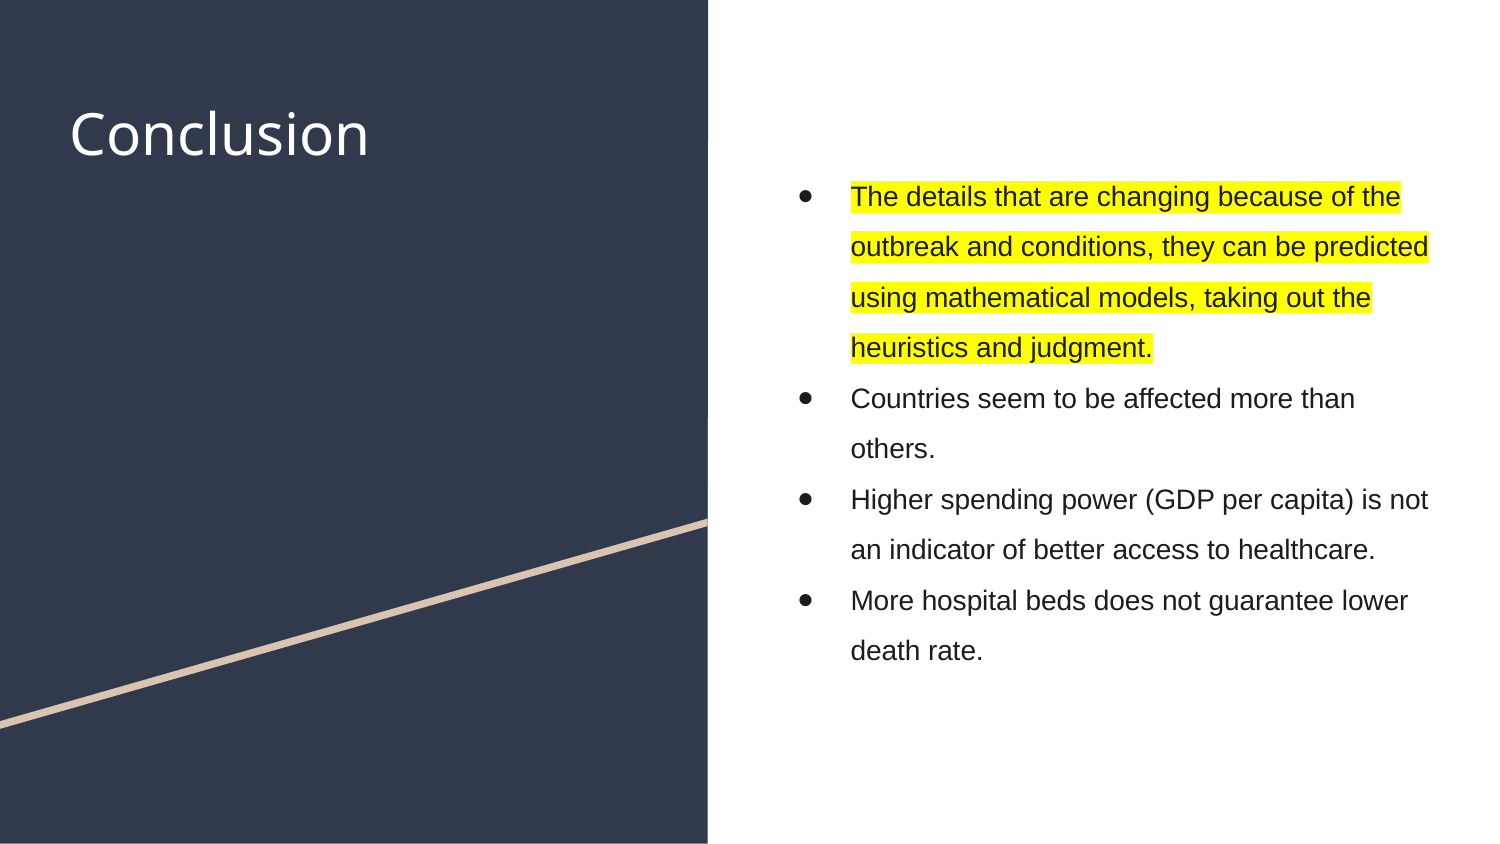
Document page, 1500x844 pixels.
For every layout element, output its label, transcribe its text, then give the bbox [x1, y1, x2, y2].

title Conclusion [54, 82, 663, 494]
list The details that are changing because of the outbreak and conditions, they can be predicted using mathematical models, taking out the heuristics and judgment. Countries seem to be affected more than others. Higher spending power (GDP per capita) is not an indicator of better access to healthcare. More hospital beds does not guarantee lower death rate. [765, 146, 1449, 716]
